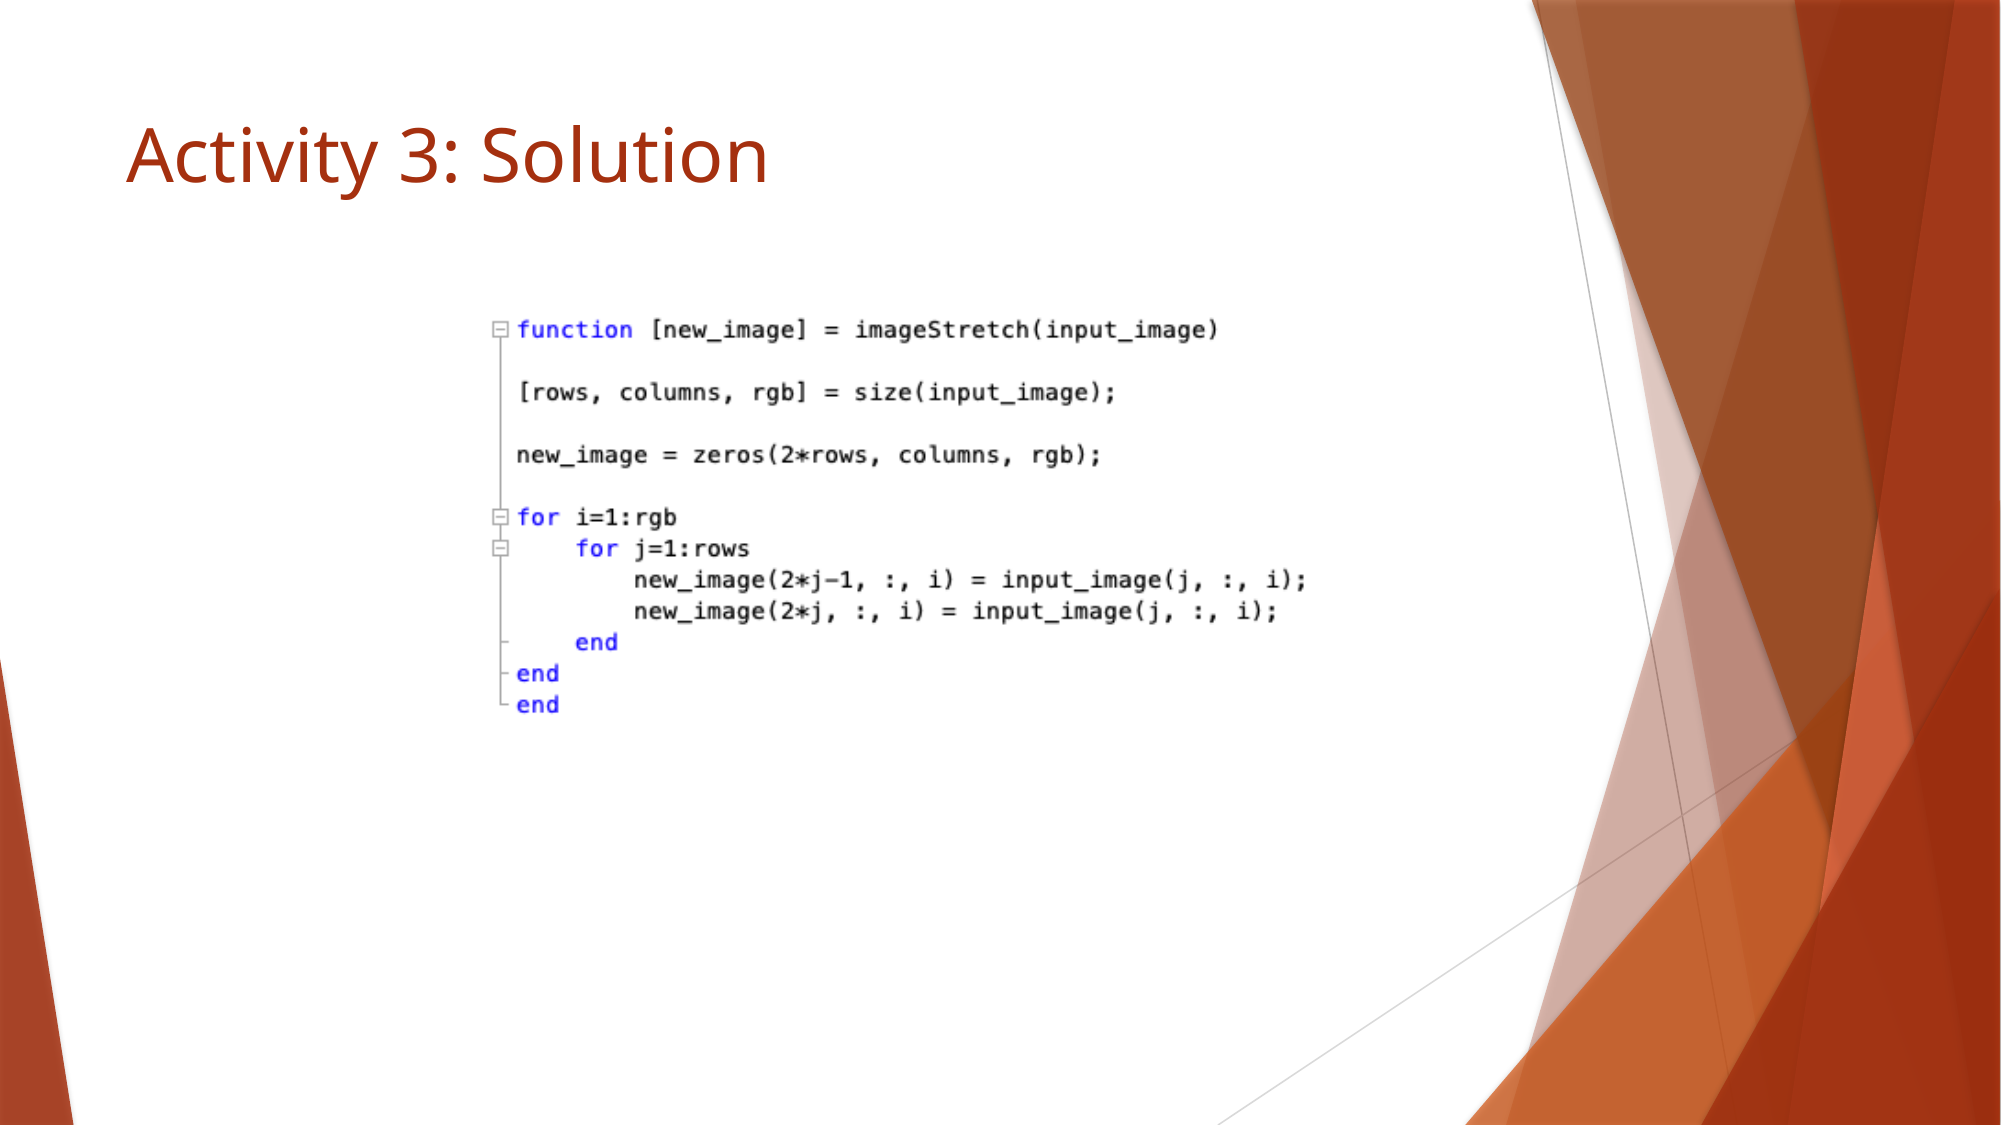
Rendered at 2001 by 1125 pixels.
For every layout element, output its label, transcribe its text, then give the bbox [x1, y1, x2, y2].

title Activity 3: Solution [111, 99, 1522, 317]
picture [478, 316, 1360, 816]
